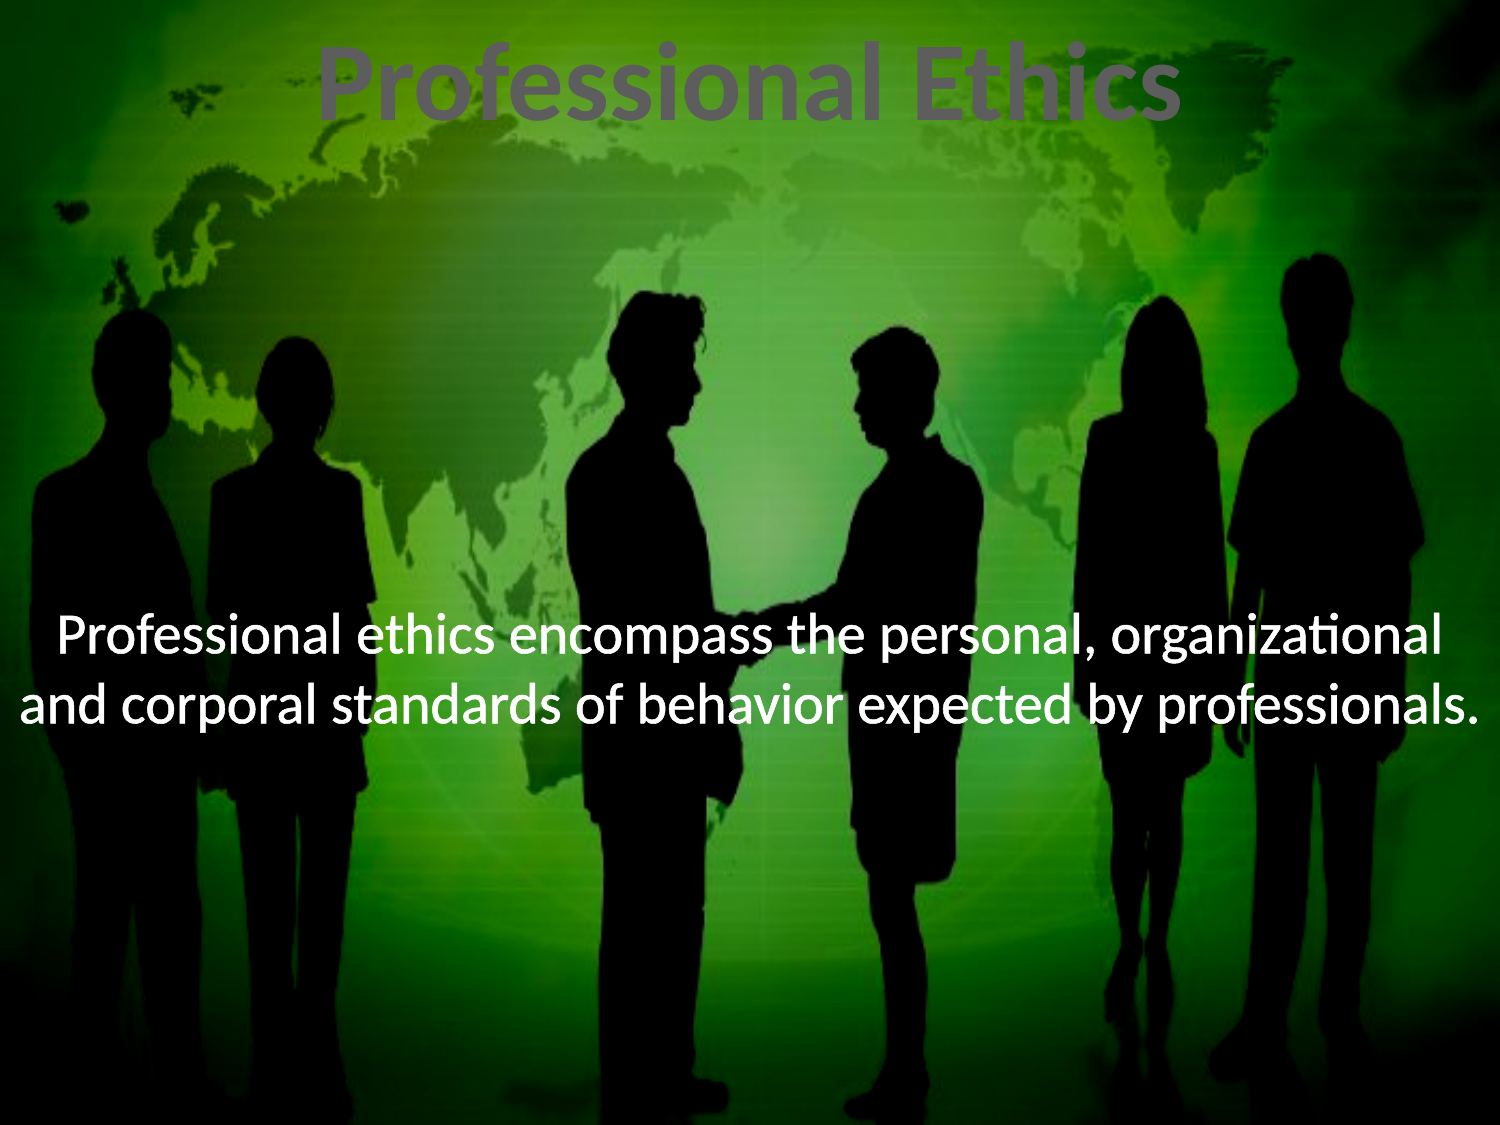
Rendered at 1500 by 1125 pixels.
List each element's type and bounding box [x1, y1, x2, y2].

list [0, 0, 1500, 1125]
